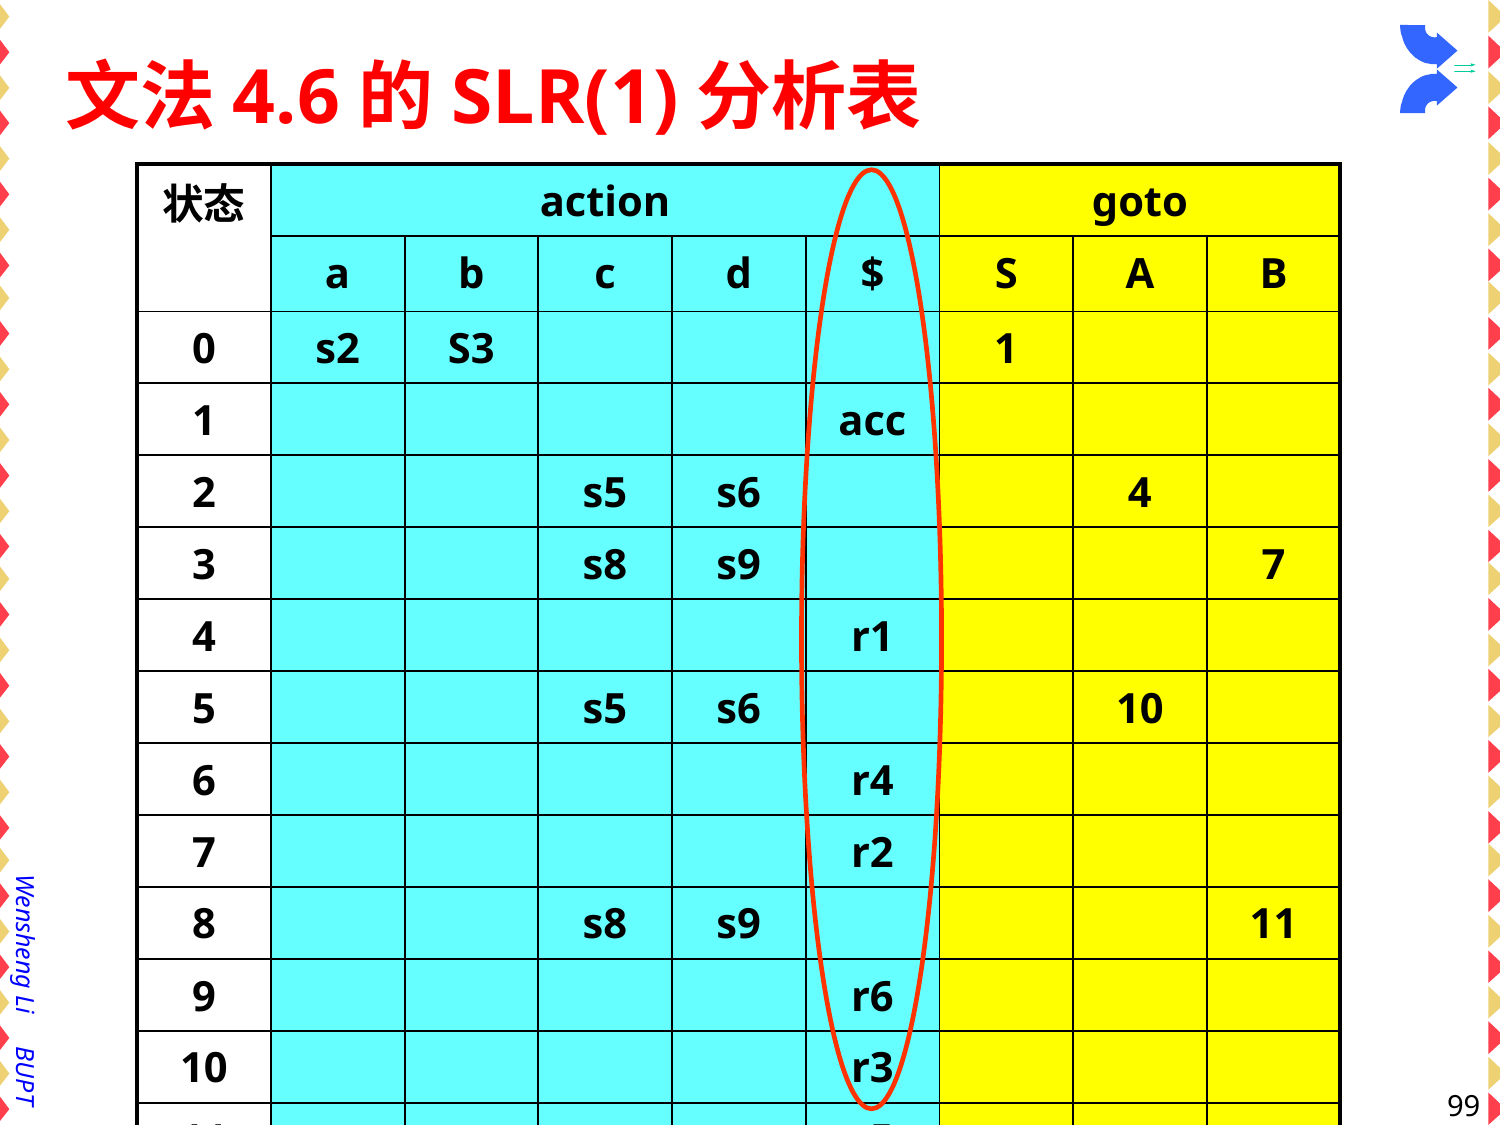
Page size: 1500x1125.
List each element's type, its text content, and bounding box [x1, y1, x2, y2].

table_cell [673, 1104, 805, 1125]
table_cell s6 [673, 456, 805, 526]
table_cell 7 [1208, 528, 1338, 598]
table_cell [406, 672, 537, 742]
table_cell [1208, 456, 1338, 526]
table_cell [1208, 600, 1338, 670]
table_cell [673, 384, 805, 454]
table_cell r3 [885, 1032, 939, 1102]
table_cell 2 [139, 456, 270, 526]
table_cell r3 [807, 1032, 858, 1102]
table_cell [940, 744, 1072, 814]
table_header 状态 [139, 166, 270, 311]
table_cell r2 [932, 816, 939, 886]
table_cell [940, 1032, 1072, 1102]
table_cell 10 [1074, 672, 1206, 742]
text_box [1399, 24, 1476, 114]
table_cell [1074, 960, 1206, 1030]
table_cell d [673, 237, 805, 311]
table_cell [539, 1032, 671, 1102]
table_cell [1208, 960, 1338, 1030]
table_cell [539, 816, 671, 886]
table_cell [940, 384, 1072, 454]
table_cell [940, 888, 1072, 958]
table_cell [406, 744, 537, 814]
table_cell [406, 528, 537, 598]
table_cell [942, 600, 1072, 670]
table_cell [539, 1104, 671, 1125]
table_cell S3 [406, 312, 537, 382]
table_cell [1074, 1032, 1206, 1102]
table_cell [406, 888, 537, 958]
table_cell A [1074, 237, 1206, 311]
table_cell 4 [139, 600, 270, 670]
table_cell s9 [673, 528, 803, 598]
table_cell [807, 888, 819, 958]
text_box [801, 169, 942, 1109]
table_cell [272, 960, 404, 1030]
table_cell s8 [539, 888, 671, 958]
table_cell a [272, 237, 404, 311]
table_cell [1074, 600, 1206, 670]
table_cell [940, 672, 1072, 742]
table_cell [272, 1104, 404, 1125]
table_cell r6 [911, 960, 939, 1030]
title 文法4.6的SLR(1)分析表 [50, 24, 1463, 163]
table_cell [272, 888, 404, 958]
table_cell [539, 384, 671, 454]
table_cell [1208, 1104, 1338, 1125]
table_header goto [940, 166, 1338, 235]
table_cell 6 [139, 744, 270, 814]
table_cell [406, 600, 537, 670]
table_cell 5 [139, 672, 270, 742]
table_cell [406, 384, 537, 454]
table_cell [673, 600, 801, 670]
table_cell 8 [139, 888, 270, 958]
table_cell r2 [807, 837, 811, 886]
table_cell [272, 744, 404, 814]
table_cell [673, 744, 805, 814]
table_cell [1074, 744, 1206, 814]
table_cell c [539, 237, 671, 311]
table_cell r5 [807, 1104, 939, 1125]
table_cell acc [931, 384, 939, 454]
table_cell [406, 456, 537, 526]
table_cell $ [908, 237, 939, 311]
table_cell [272, 528, 404, 598]
table_cell [1208, 672, 1338, 742]
table_cell [940, 816, 1072, 886]
table_cell [940, 1104, 1072, 1125]
table_cell [272, 1032, 404, 1102]
table_cell 4 [1074, 456, 1206, 526]
table_cell [940, 960, 1072, 1030]
table_cell s9 [673, 888, 805, 958]
table_cell [1208, 744, 1338, 814]
table_cell [406, 1104, 537, 1125]
table_cell b [406, 237, 537, 311]
table_cell [1074, 1104, 1206, 1125]
table_cell [1074, 384, 1206, 454]
table_cell [539, 960, 671, 1030]
table_cell [539, 744, 671, 814]
table_cell [922, 312, 939, 382]
table_cell s6 [673, 672, 803, 742]
table_cell [1208, 312, 1338, 382]
table_cell [673, 1032, 805, 1102]
table_cell [272, 384, 404, 454]
slide_number 99 [1348, 1079, 1496, 1124]
table_cell $ [807, 237, 835, 311]
table_cell [1074, 312, 1206, 382]
table_cell 7 [139, 816, 270, 886]
table_cell 11 [1208, 888, 1338, 958]
table_cell [1208, 1032, 1338, 1102]
table_cell [673, 816, 805, 886]
table_cell r6 [807, 960, 832, 1030]
table_cell acc [807, 384, 812, 441]
table_cell 1 [139, 384, 270, 454]
table_cell 3 [139, 528, 270, 598]
table_cell s5 [539, 456, 671, 526]
table_cell [406, 816, 537, 886]
table_cell s8 [539, 528, 671, 598]
table_cell [272, 600, 404, 670]
table_cell [940, 528, 1072, 598]
table_cell S [940, 237, 1072, 311]
table_cell [272, 672, 404, 742]
table_cell [807, 312, 821, 382]
table_header action [272, 166, 939, 235]
table_cell 11 [139, 1104, 270, 1125]
table_cell [539, 312, 671, 382]
table_cell [1074, 816, 1206, 886]
table_cell [272, 816, 404, 886]
table_cell [406, 960, 537, 1030]
table_cell B [1208, 237, 1338, 311]
table_cell s5 [539, 672, 671, 742]
table_cell 1 [940, 312, 1072, 382]
table_cell [406, 1032, 537, 1102]
table_cell [924, 888, 939, 958]
table_cell 10 [139, 1032, 270, 1102]
table_cell [1074, 528, 1206, 598]
table_cell [673, 312, 805, 382]
table_cell [673, 960, 805, 1030]
table_cell [940, 456, 1072, 526]
table_cell [539, 600, 671, 670]
table_cell s2 [272, 312, 404, 382]
table_cell [1208, 384, 1338, 454]
table_cell 0 [139, 312, 270, 382]
table_cell [272, 456, 404, 526]
table_cell [1208, 816, 1338, 886]
table_cell 9 [139, 960, 270, 1030]
table_cell [1074, 888, 1206, 958]
